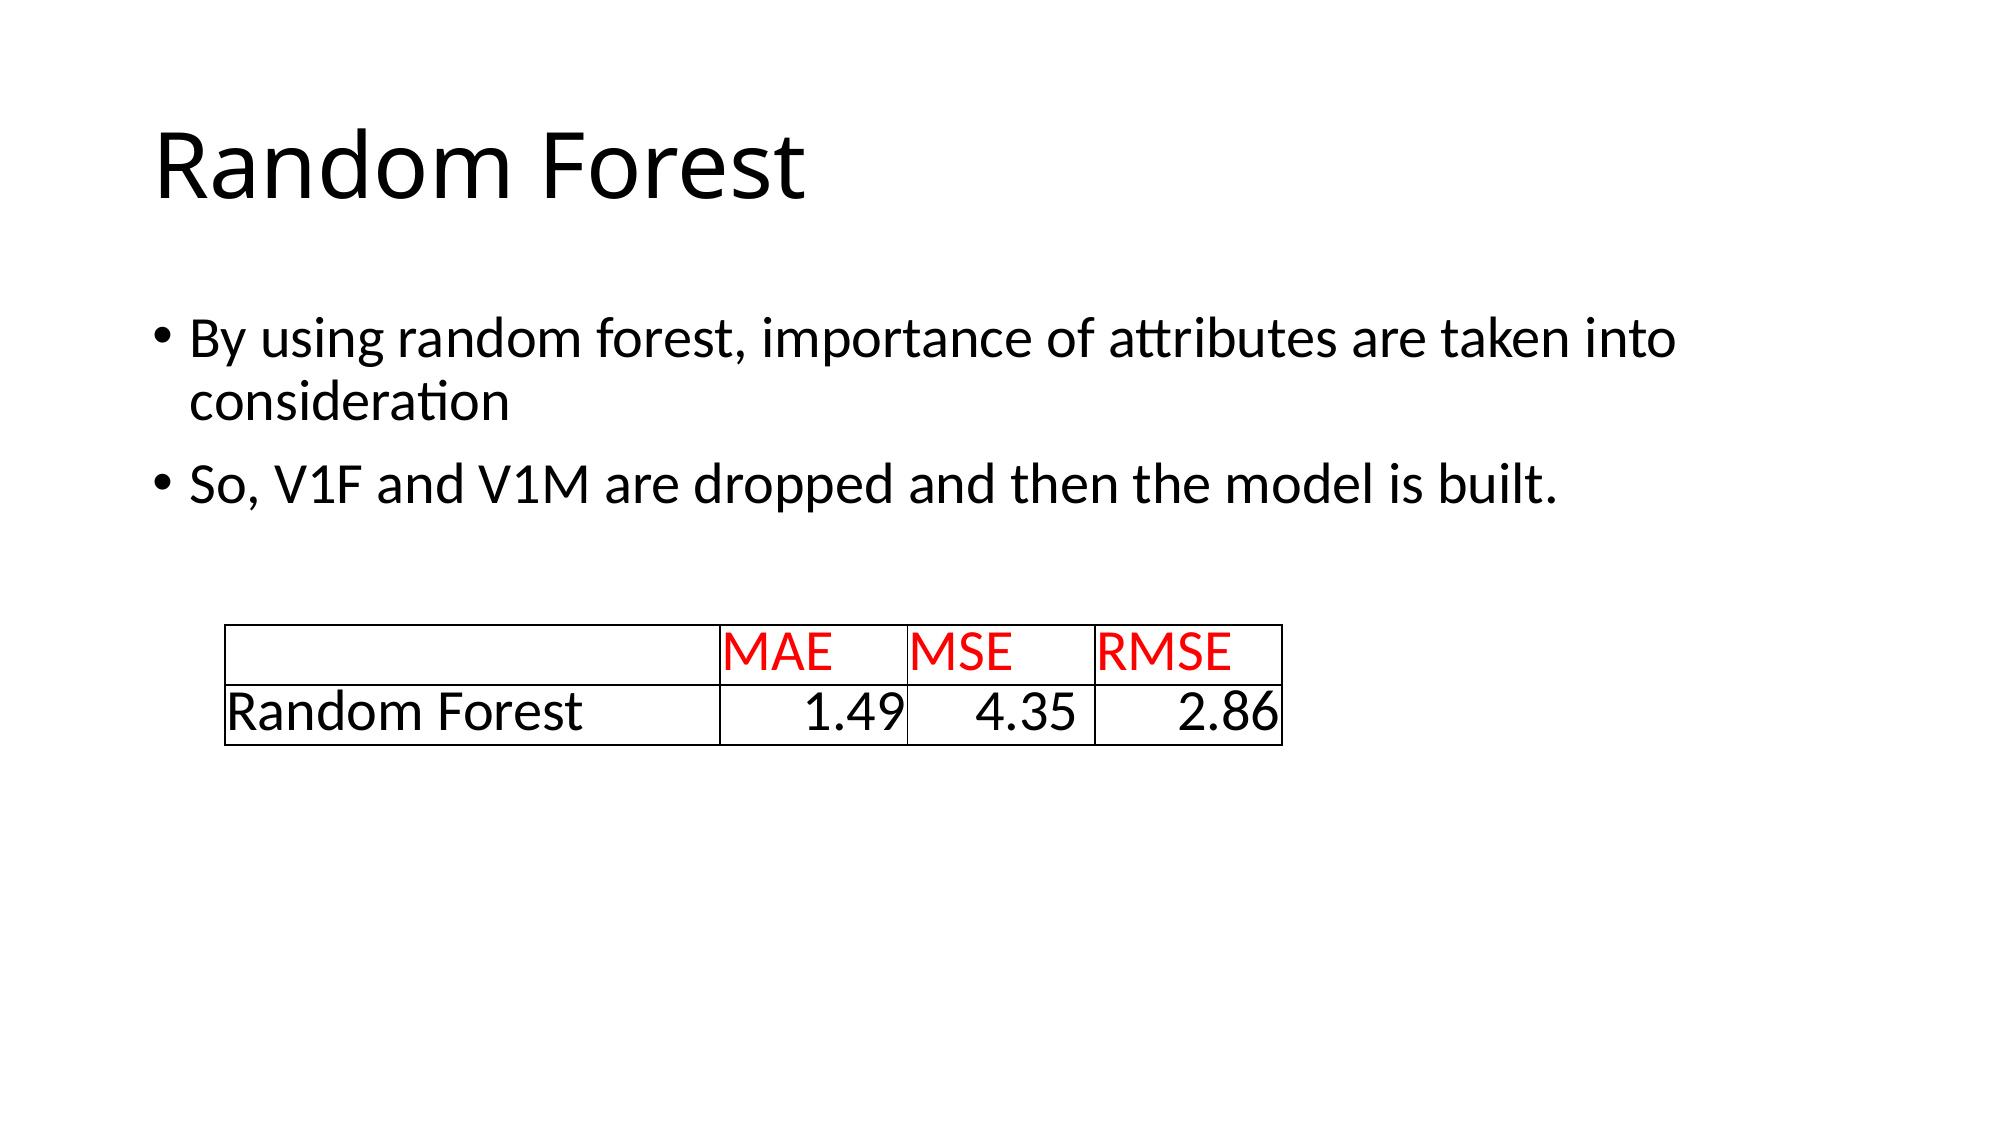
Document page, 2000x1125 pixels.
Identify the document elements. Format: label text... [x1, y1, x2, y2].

title Random Forest [137, 59, 1862, 278]
table_cell 4.35 [908, 686, 1094, 744]
table_header MAE [721, 626, 907, 684]
table_cell Random Forest [226, 686, 719, 744]
table_cell 2.86 [1096, 686, 1281, 744]
list By using random forest, importance of attributes are taken into consideration So, V1F and V1M are dropped and then the model is built. [137, 299, 1862, 675]
table_cell 1.49 [721, 686, 907, 744]
table_header [226, 626, 719, 684]
table_header MSE [908, 626, 1094, 684]
table_header RMSE [1096, 626, 1281, 684]
